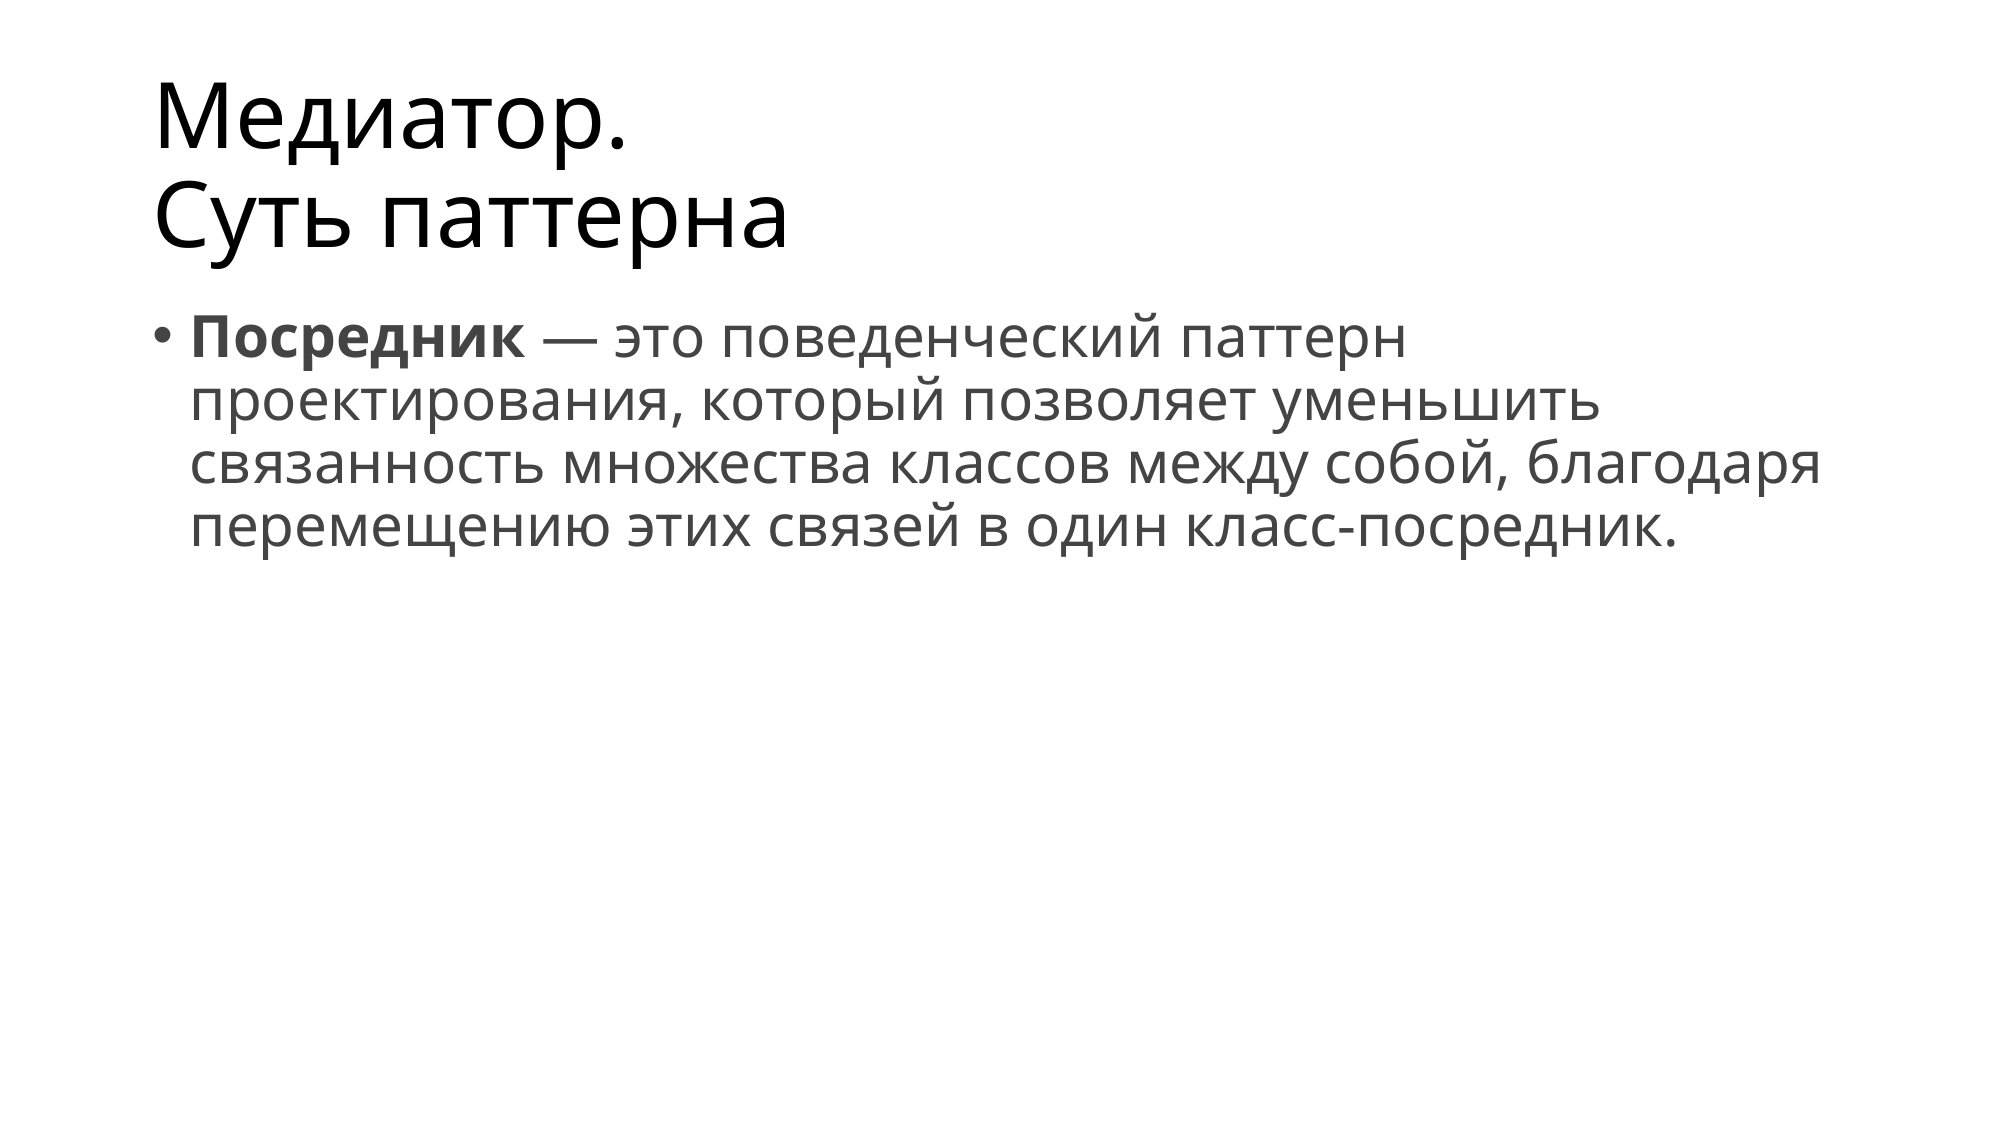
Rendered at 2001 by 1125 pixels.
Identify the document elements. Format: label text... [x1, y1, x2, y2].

list Посредник — это поведенческий паттерн проектирования, который позволяет уменьшить связанность множества классов между собой, благодаря перемещению этих связей в один класс-посредник. [137, 299, 1863, 1014]
title Медиатор. Суть паттерна [137, 59, 1863, 278]
